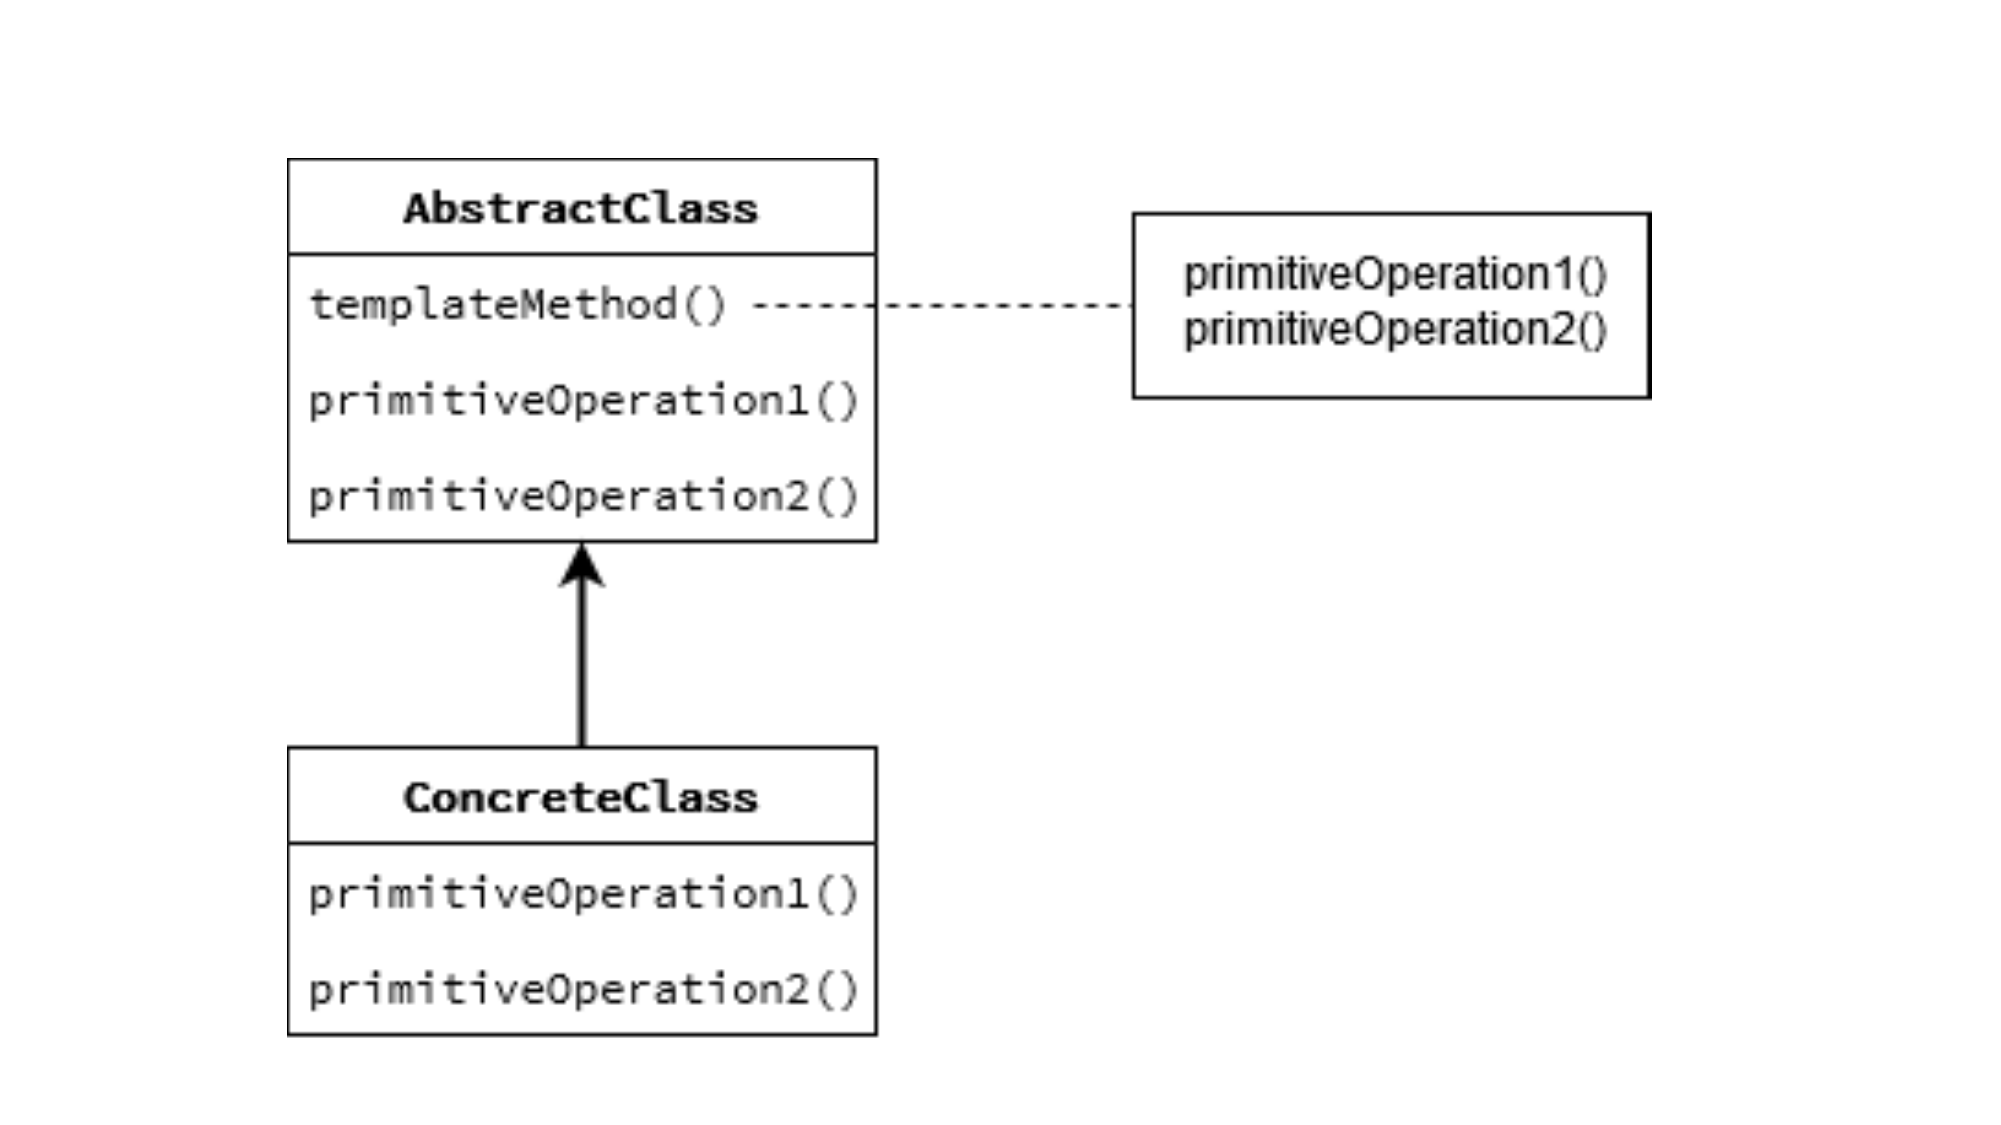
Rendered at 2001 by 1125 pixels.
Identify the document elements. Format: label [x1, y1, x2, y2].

picture [287, 157, 1653, 1049]
